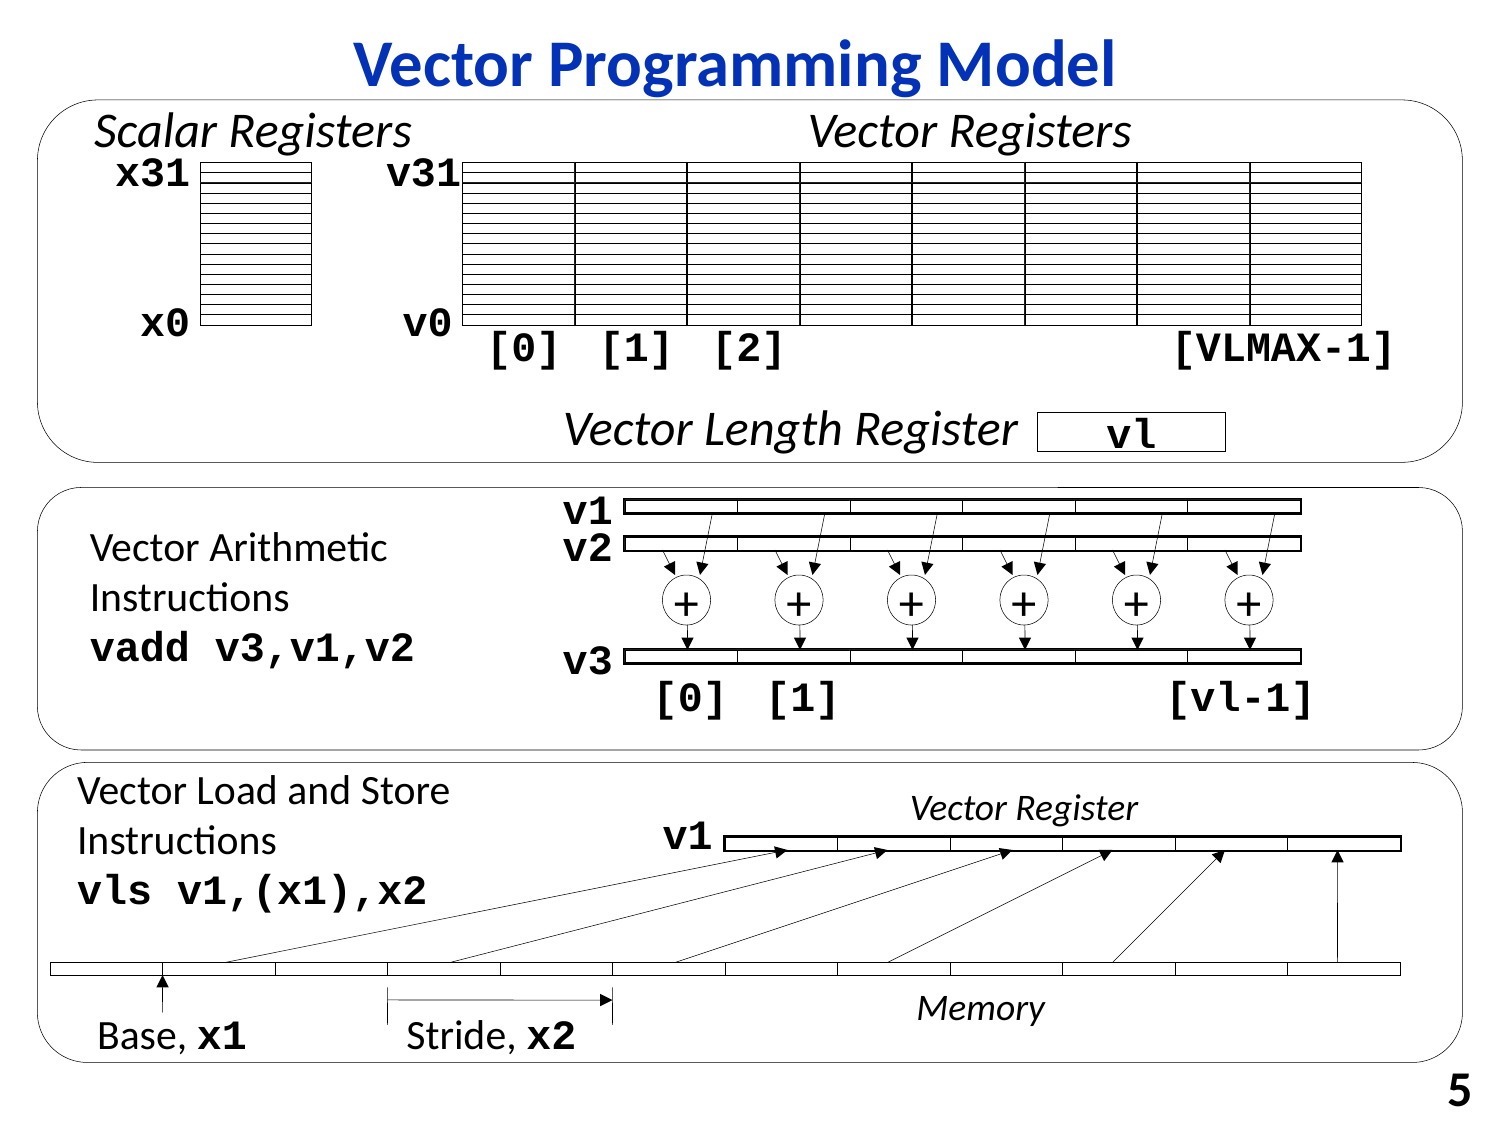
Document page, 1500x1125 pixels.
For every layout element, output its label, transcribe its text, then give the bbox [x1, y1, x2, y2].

slide_number 5 [1174, 1062, 1488, 1111]
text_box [37, 753, 1463, 1066]
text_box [37, 89, 1463, 464]
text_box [37, 474, 1463, 751]
title Vector Programming Model [137, 3, 1335, 88]
